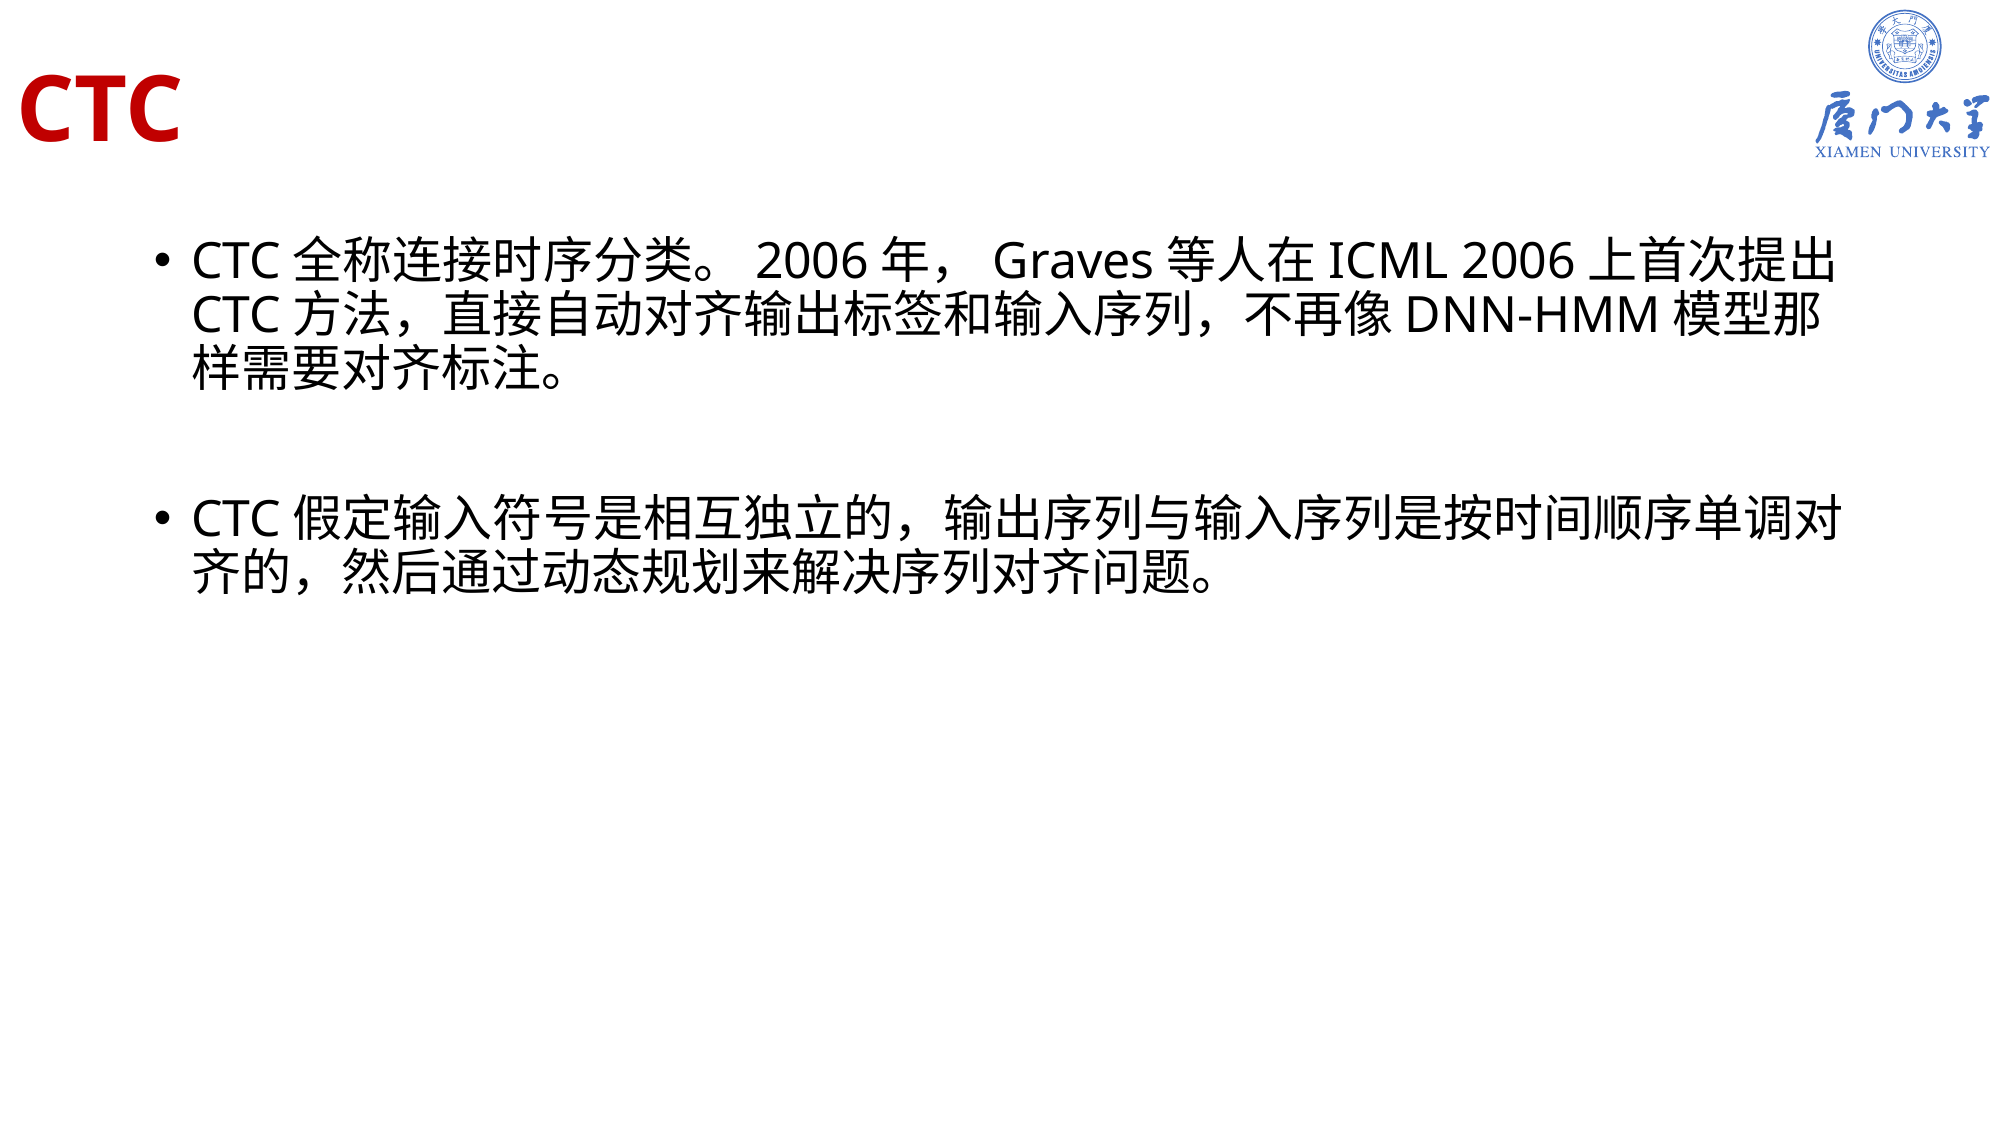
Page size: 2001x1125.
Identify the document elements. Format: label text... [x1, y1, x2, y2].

title CTC [1, 3, 1727, 221]
list CTC全称连接时序分类。2006年，Graves等人在ICML 2006上首次提出CTC方法，直接自动对齐输出标签和输入序列，不再像DNN-HMM模型那样需要对齐标注。 CTC假定输入符号是相互独立的，输出序列与输入序列是按时间顺序单调对齐的，然后通过动态规划来解决序列对齐问题。 [138, 227, 1864, 803]
